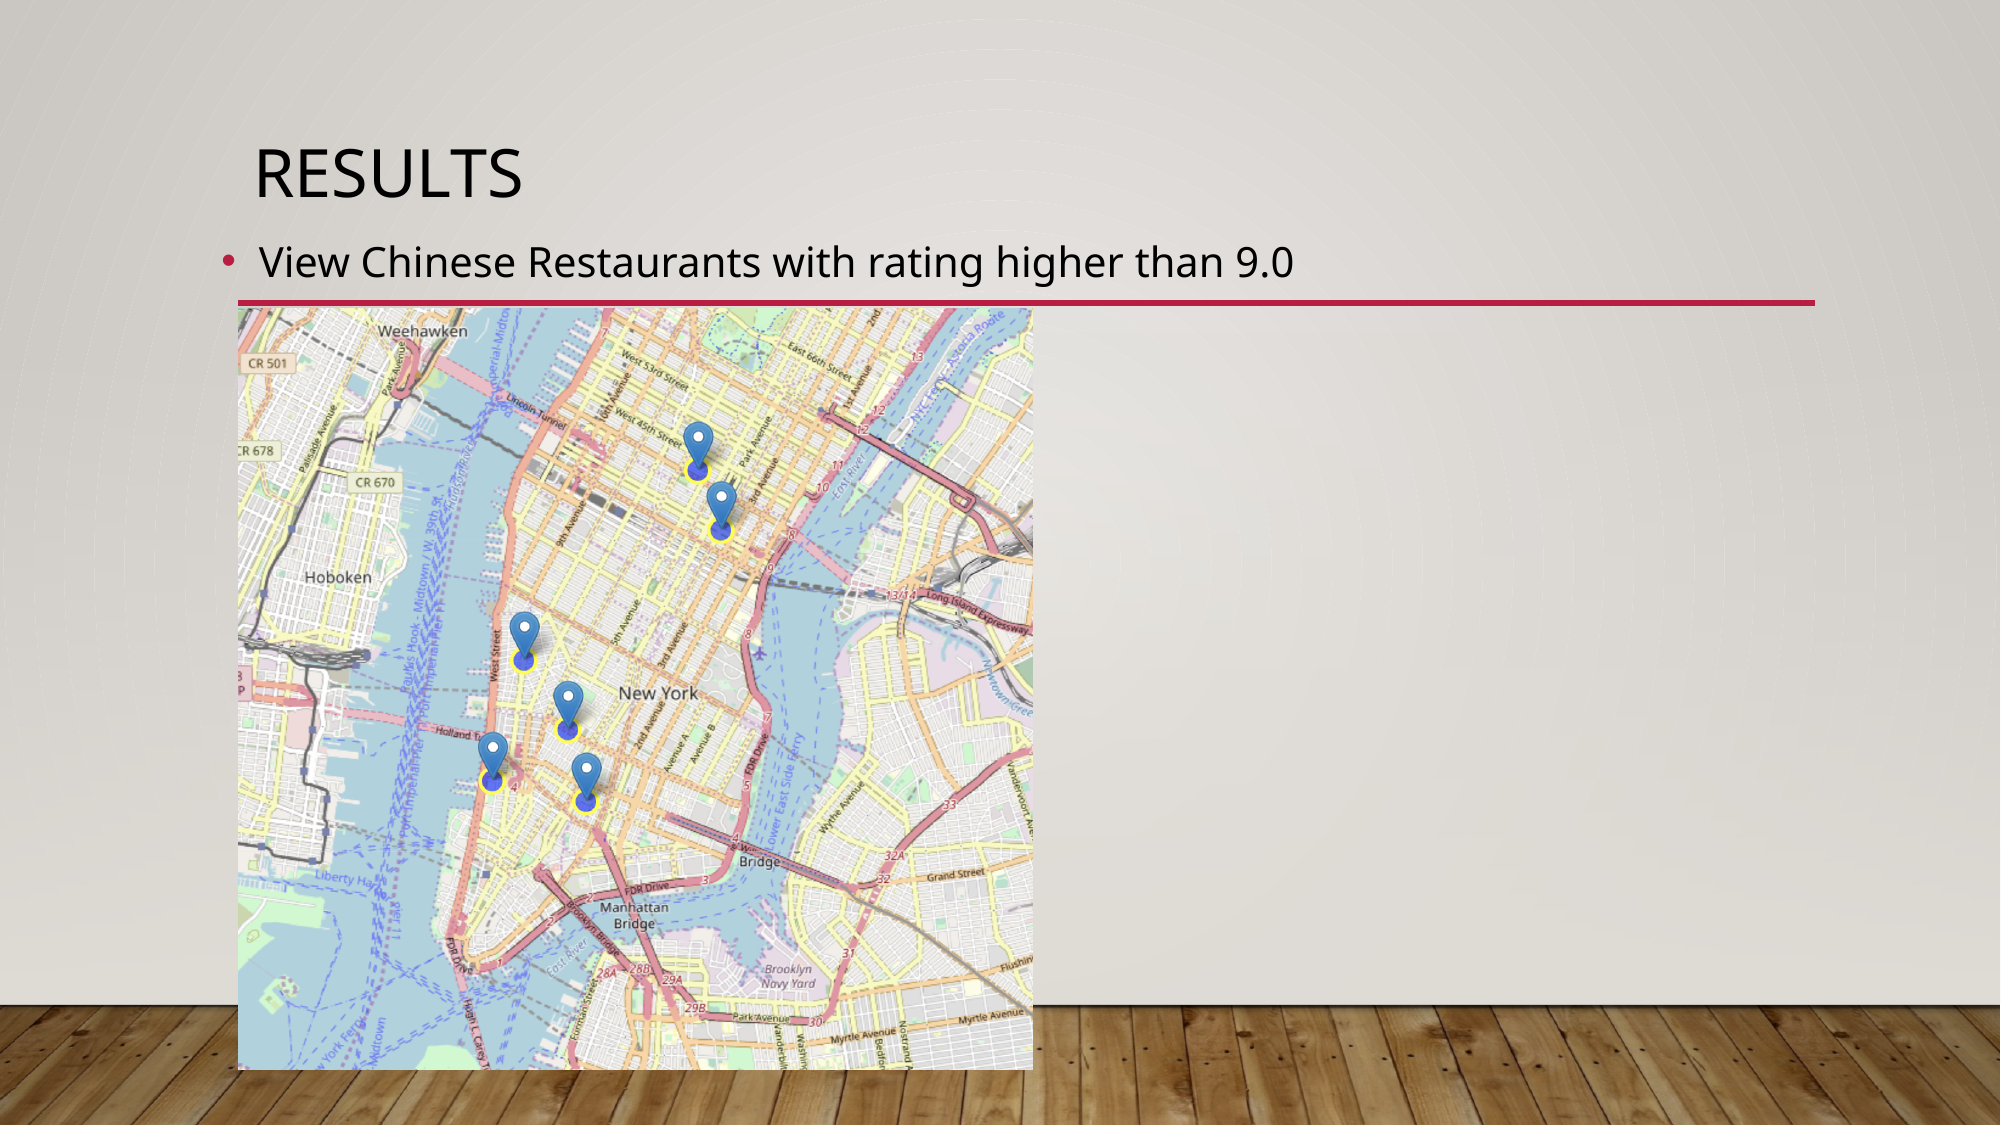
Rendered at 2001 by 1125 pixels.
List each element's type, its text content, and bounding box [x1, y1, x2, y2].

picture [0, 308, 2000, 1125]
title Results [238, 131, 1814, 305]
list View Chinese Restaurants with rating higher than 9.0 [206, 218, 1782, 785]
